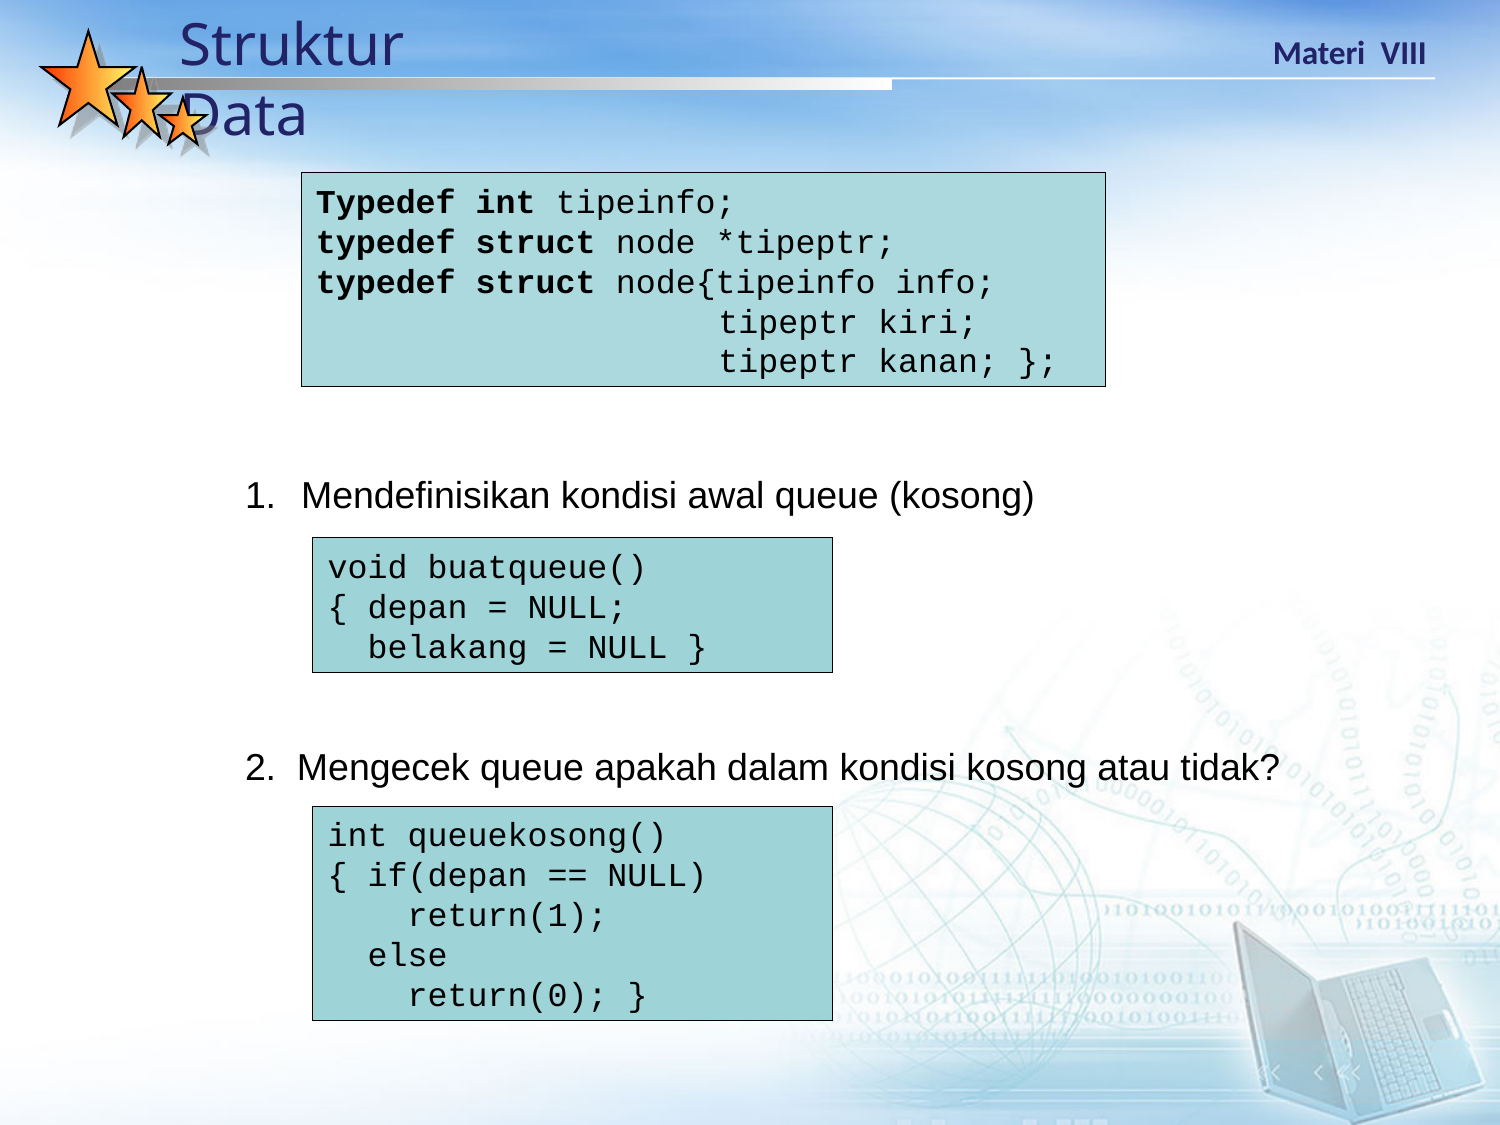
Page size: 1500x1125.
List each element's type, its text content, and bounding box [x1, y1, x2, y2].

text_box void buatqueue() { depan = NULL; belakang = NULL } [312, 537, 833, 673]
text_box int queuekosong() { if(depan == NULL) return(1); else return(0); } [312, 806, 833, 1021]
text_box 1. Mendefinisikan kondisi awal queue (kosong) [230, 463, 1093, 524]
picture [0, 0, 1500, 1125]
text_box 2. Mengecek queue apakah dalam kondisi kosong atau tidak? [230, 735, 1306, 795]
text_box Typedef int tipeinfo; typedef struct node *tipeptr; typedef struct node{tipeinfo info; tipeptr kiri; tipeptr kanan; }; [301, 172, 1106, 387]
